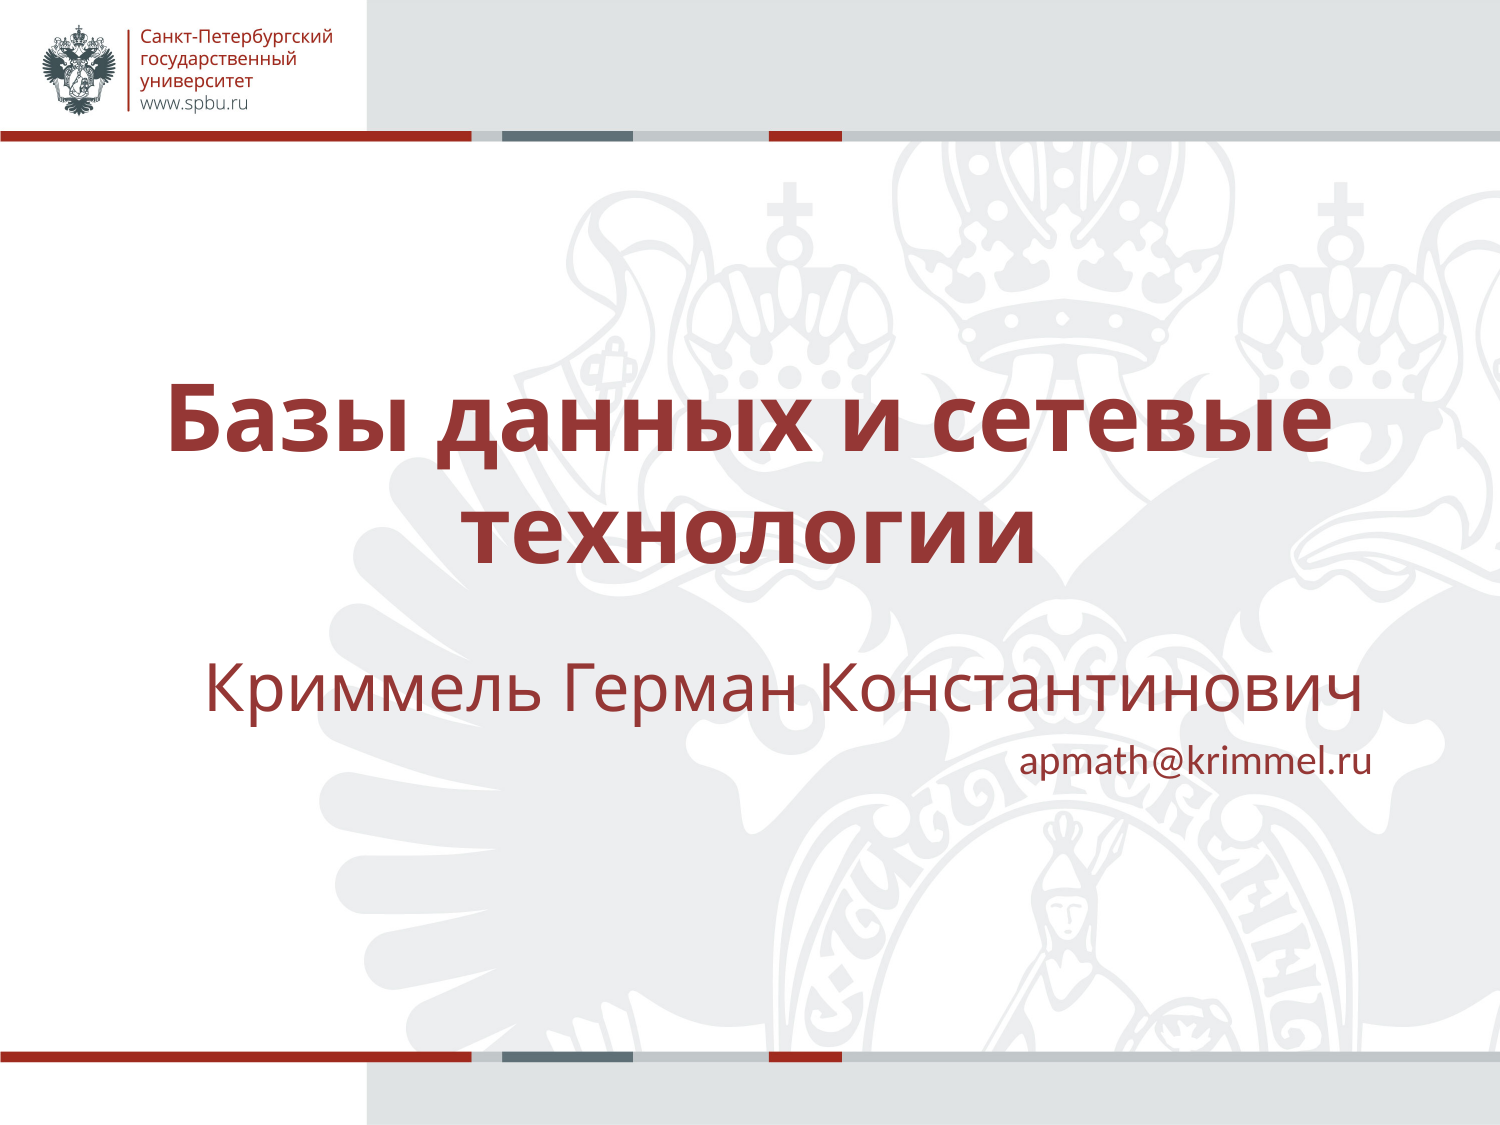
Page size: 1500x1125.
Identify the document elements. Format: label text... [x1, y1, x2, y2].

picture [0, 0, 1500, 1125]
title Базы данных и сетевые технологии [112, 349, 1388, 591]
subtitle Криммель Герман Константинович apmath@krimmel.ru [181, 637, 1389, 925]
